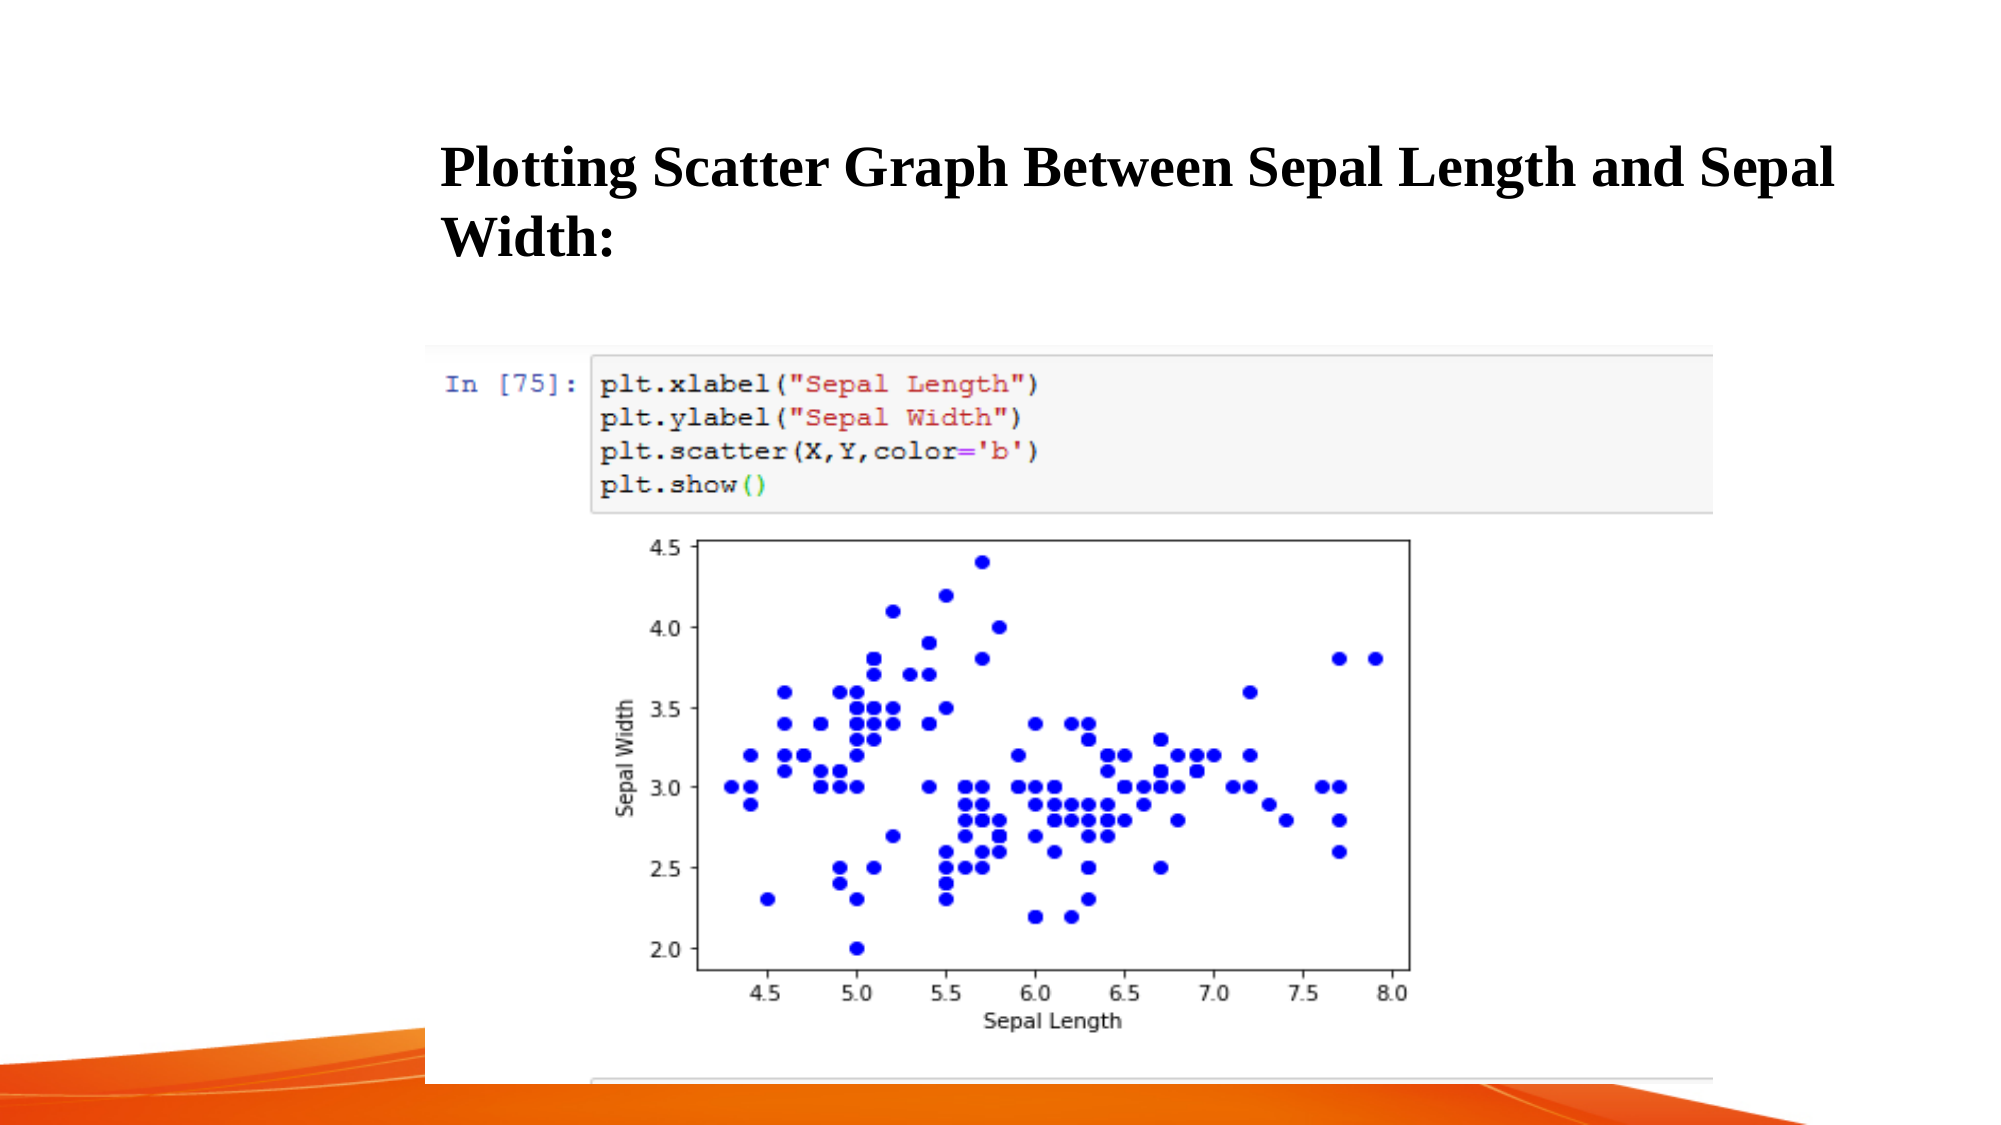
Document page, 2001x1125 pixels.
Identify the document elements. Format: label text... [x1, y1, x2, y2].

picture [0, 0, 2000, 1125]
title Plotting Scatter Graph Between Sepal Length and Sepal Width: [425, 102, 1888, 295]
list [425, 345, 1713, 1084]
